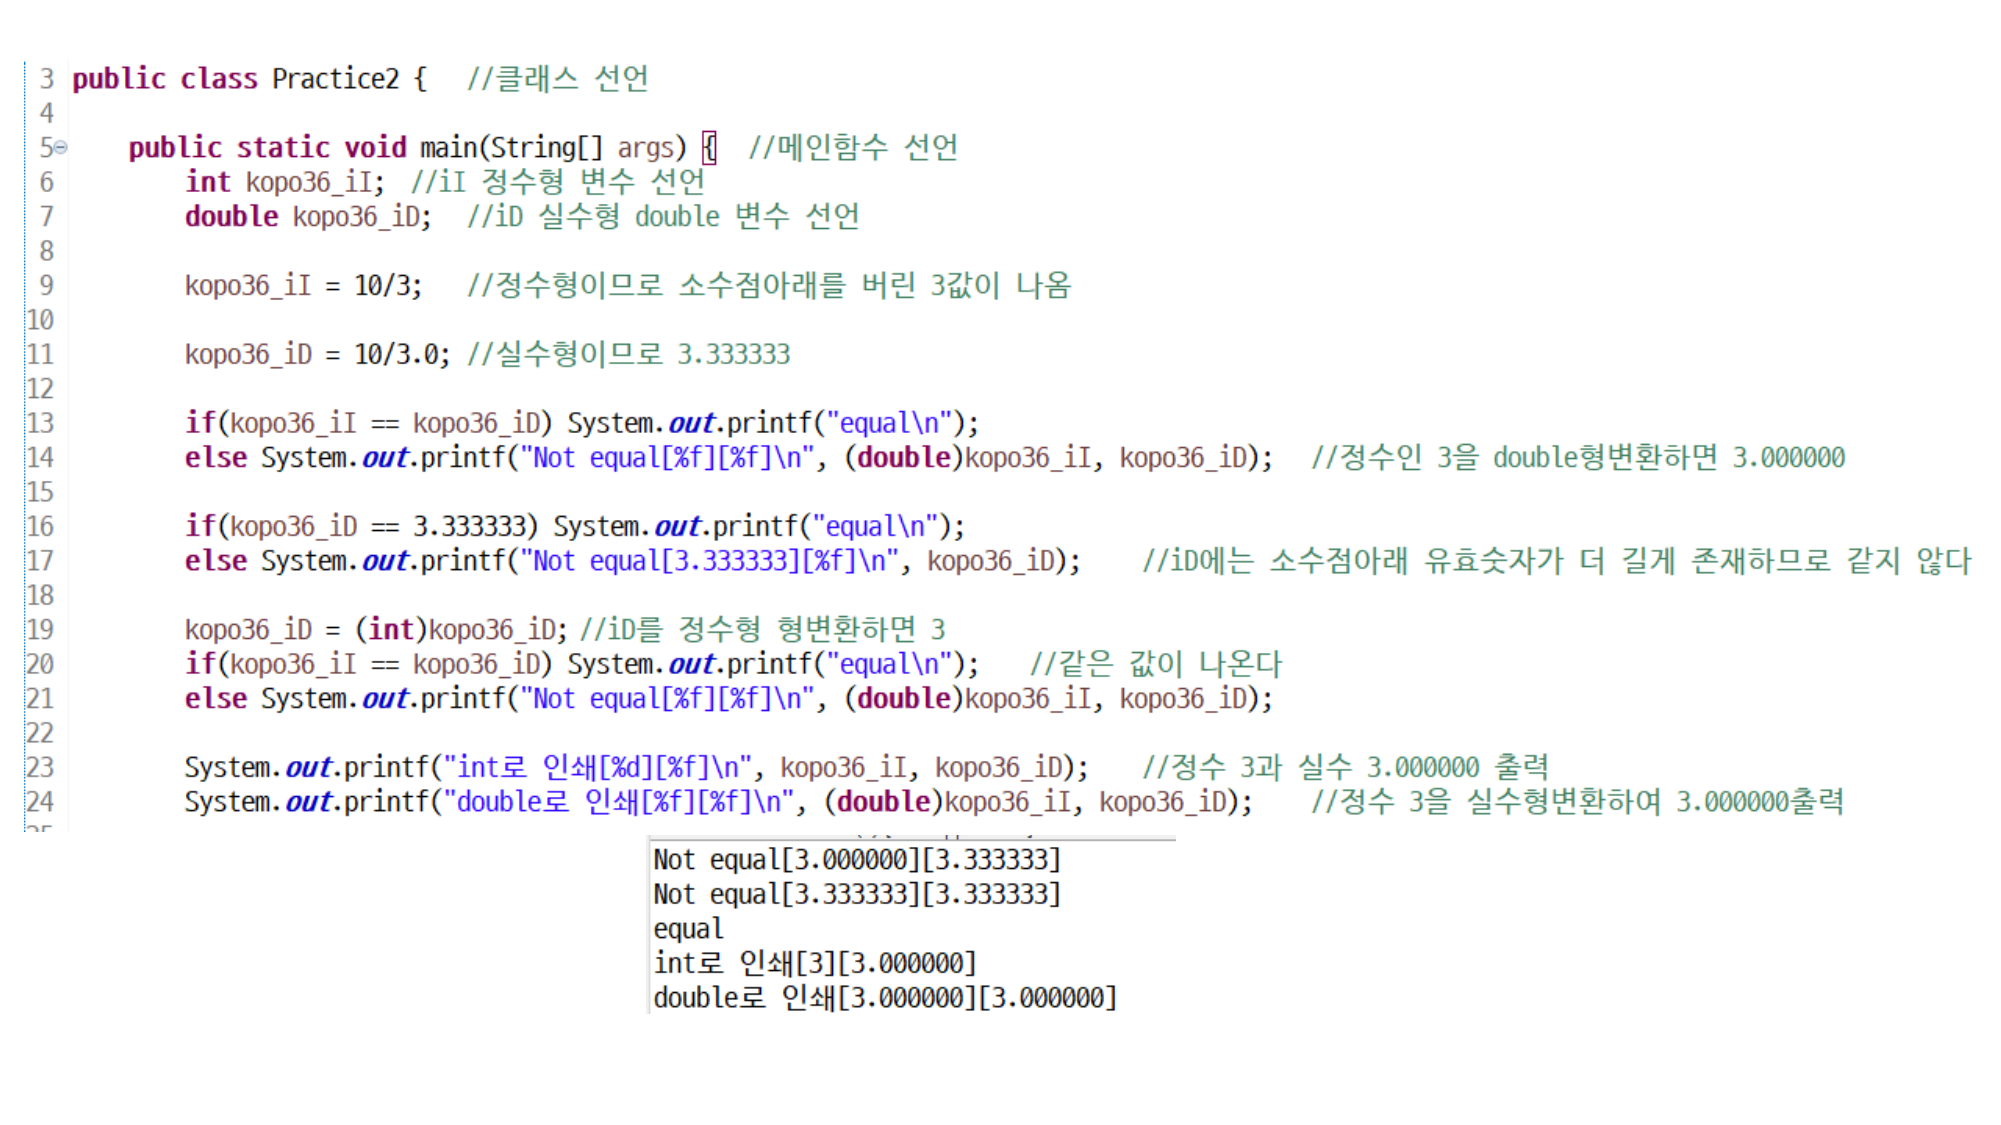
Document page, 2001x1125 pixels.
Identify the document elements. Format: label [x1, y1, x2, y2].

picture [24, 59, 2000, 832]
picture [646, 835, 1176, 1014]
